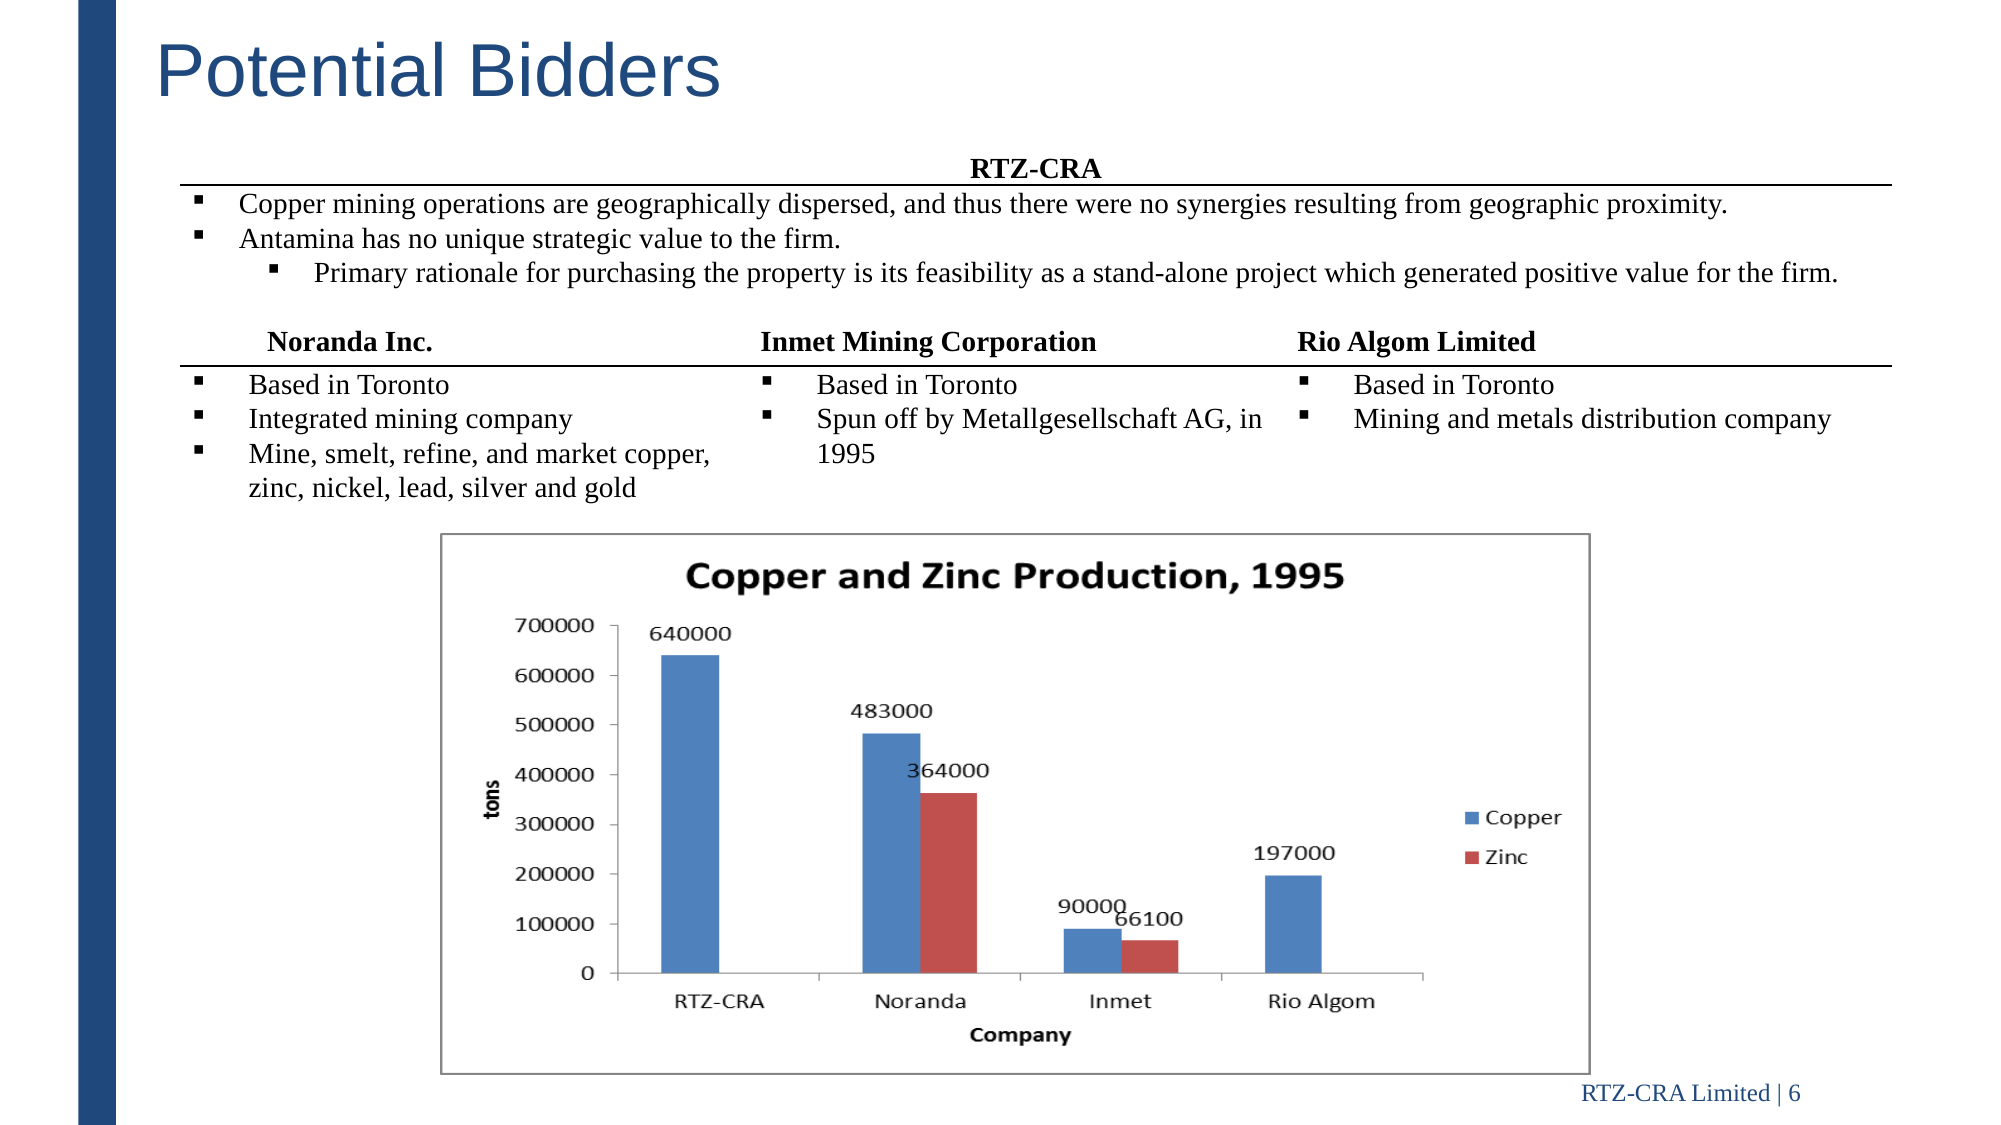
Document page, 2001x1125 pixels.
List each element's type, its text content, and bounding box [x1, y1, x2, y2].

table_cell Rio Algom Limited [1287, 324, 1890, 365]
text_box Potential Bidders [140, 24, 1725, 123]
table_cell Based in Toronto Mining and metals distribution company [1287, 367, 1890, 556]
slide_number RTZ-CRA Limited | 6 [1485, 1058, 1816, 1125]
table_cell Noranda Inc. [182, 324, 748, 365]
table_cell Based in Toronto Spun off by Metallgesellschaft AG, in 1995 [750, 367, 1285, 533]
table_header RTZ-CRA [182, 152, 1890, 184]
picture [440, 533, 1591, 1075]
table_cell Copper mining operations are geographically dispersed, and thus there were no synergies resulting from geographic proximity. Antamina has no unique strategic value to the firm. Primary rationale for purchasing the property is its feasibility as a stand-alone project which generated positive value for the firm. [182, 186, 1890, 322]
table_cell Based in Toronto Integrated mining company Mine, smelt, refine, and market copper, zinc, nickel, lead, silver and gold [182, 367, 748, 556]
table_cell Inmet Mining Corporation [750, 324, 1285, 365]
